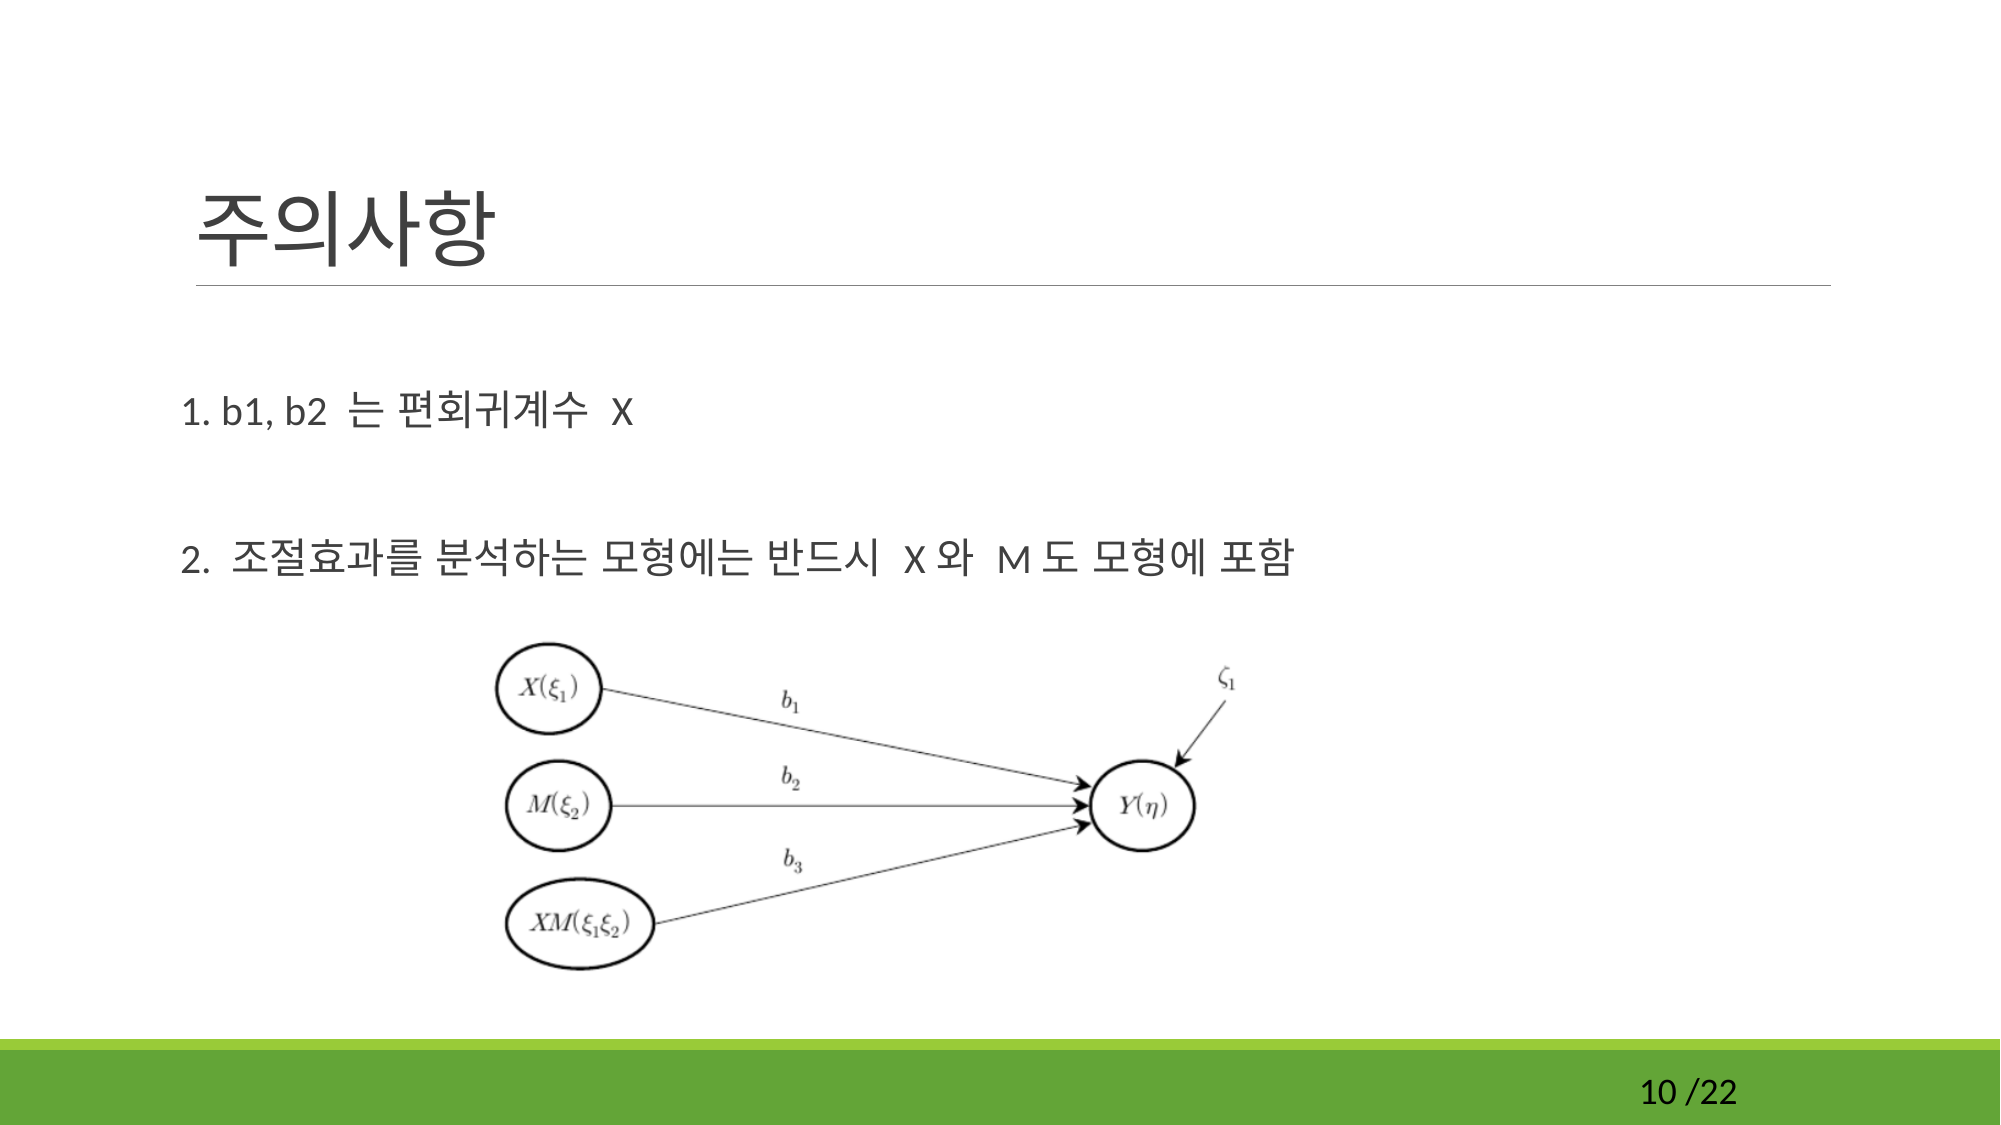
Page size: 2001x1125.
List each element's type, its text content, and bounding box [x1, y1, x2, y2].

title 주의사항 [180, 47, 1830, 285]
picture [479, 609, 1262, 982]
slide_number 10 /22 [1624, 1059, 1840, 1120]
list 1. b1, b2 는 편회귀계수 X 2. 조절효과를 분석하는 모형에는 반드시 X와 M도 모형에 포함 [180, 302, 1830, 963]
